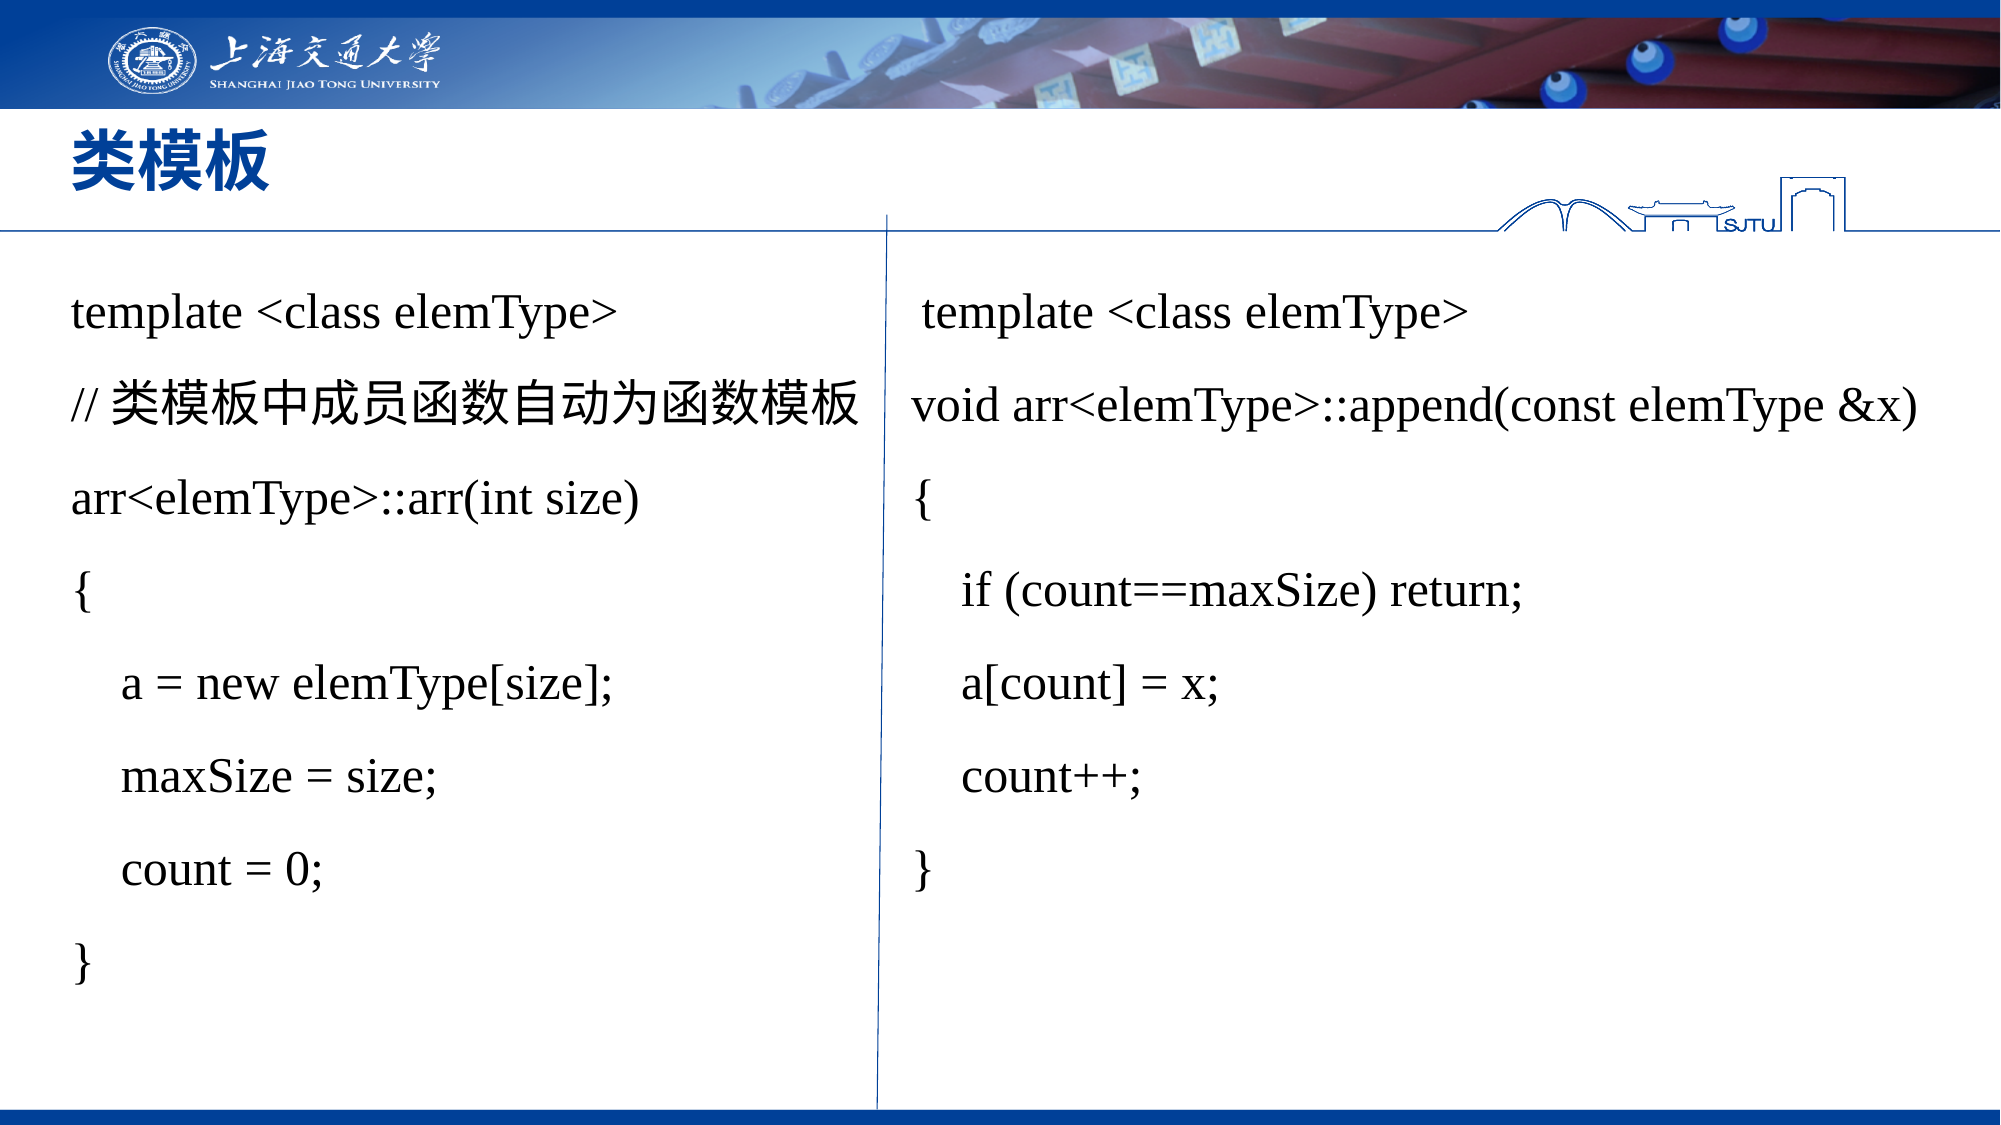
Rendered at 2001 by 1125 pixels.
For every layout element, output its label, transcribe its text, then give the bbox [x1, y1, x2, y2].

text_box template <class elemType> void arr<elemType>::append(const elemType &x) { if (count==maxSize) return; a[count] = x; count++; } [896, 258, 2000, 1080]
title 类模板 [55, 117, 1887, 212]
list template <class elemType> //类模板中成员函数自动为函数模板 arr<elemType>::arr(int size) { a = new elemType[size]; maxSize = size; count = 0; } [55, 258, 877, 1080]
picture [0, 0, 2001, 109]
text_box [877, 214, 887, 1110]
list template <class elemType> //类模板中成员函数自动为函数模板 arr<elemType>::arr(int size) { a = new elemType[size]; maxSize = size; count = 0; } [887, 258, 896, 1080]
